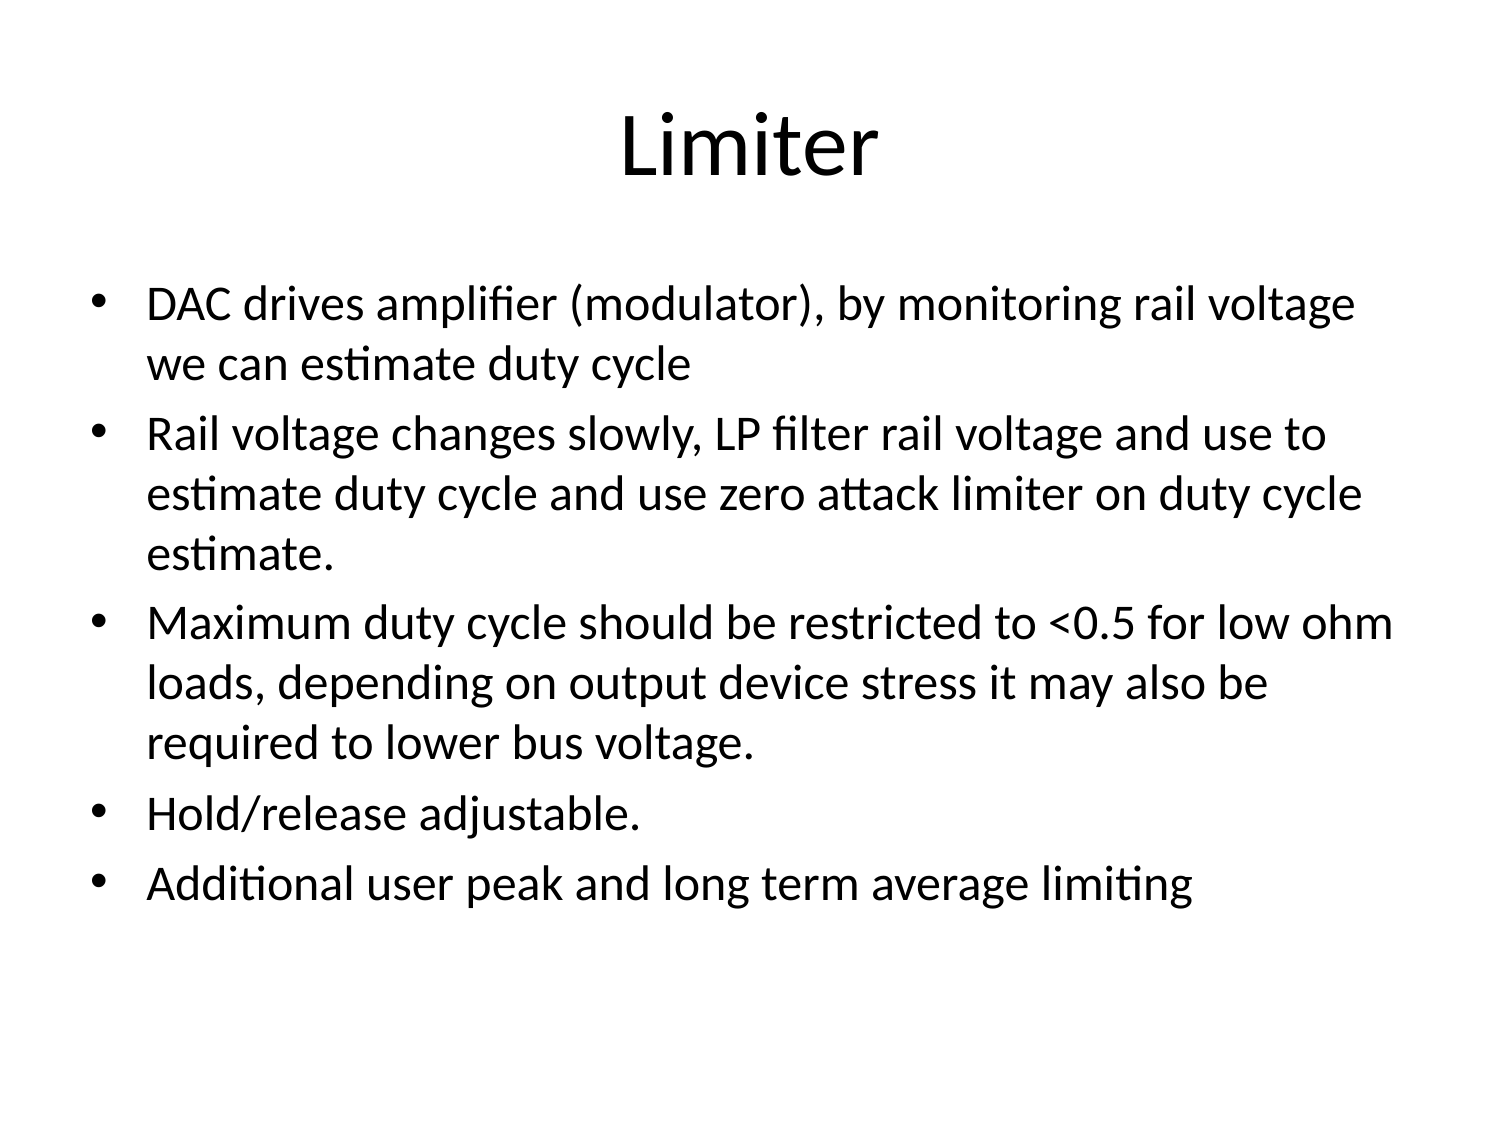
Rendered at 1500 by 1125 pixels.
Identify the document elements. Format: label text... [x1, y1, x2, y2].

title Limiter [75, 45, 1425, 233]
list DAC drives amplifier (modulator), by monitoring rail voltage we can estimate duty cycle Rail voltage changes slowly, LP filter rail voltage and use to estimate duty cycle and use zero attack limiter on duty cycle estimate. Maximum duty cycle should be restricted to <0.5 for low ohm loads, depending on output device stress it may also be required to lower bus voltage. Hold/release adjustable. Additional user peak and long term average limiting [75, 262, 1425, 1005]
